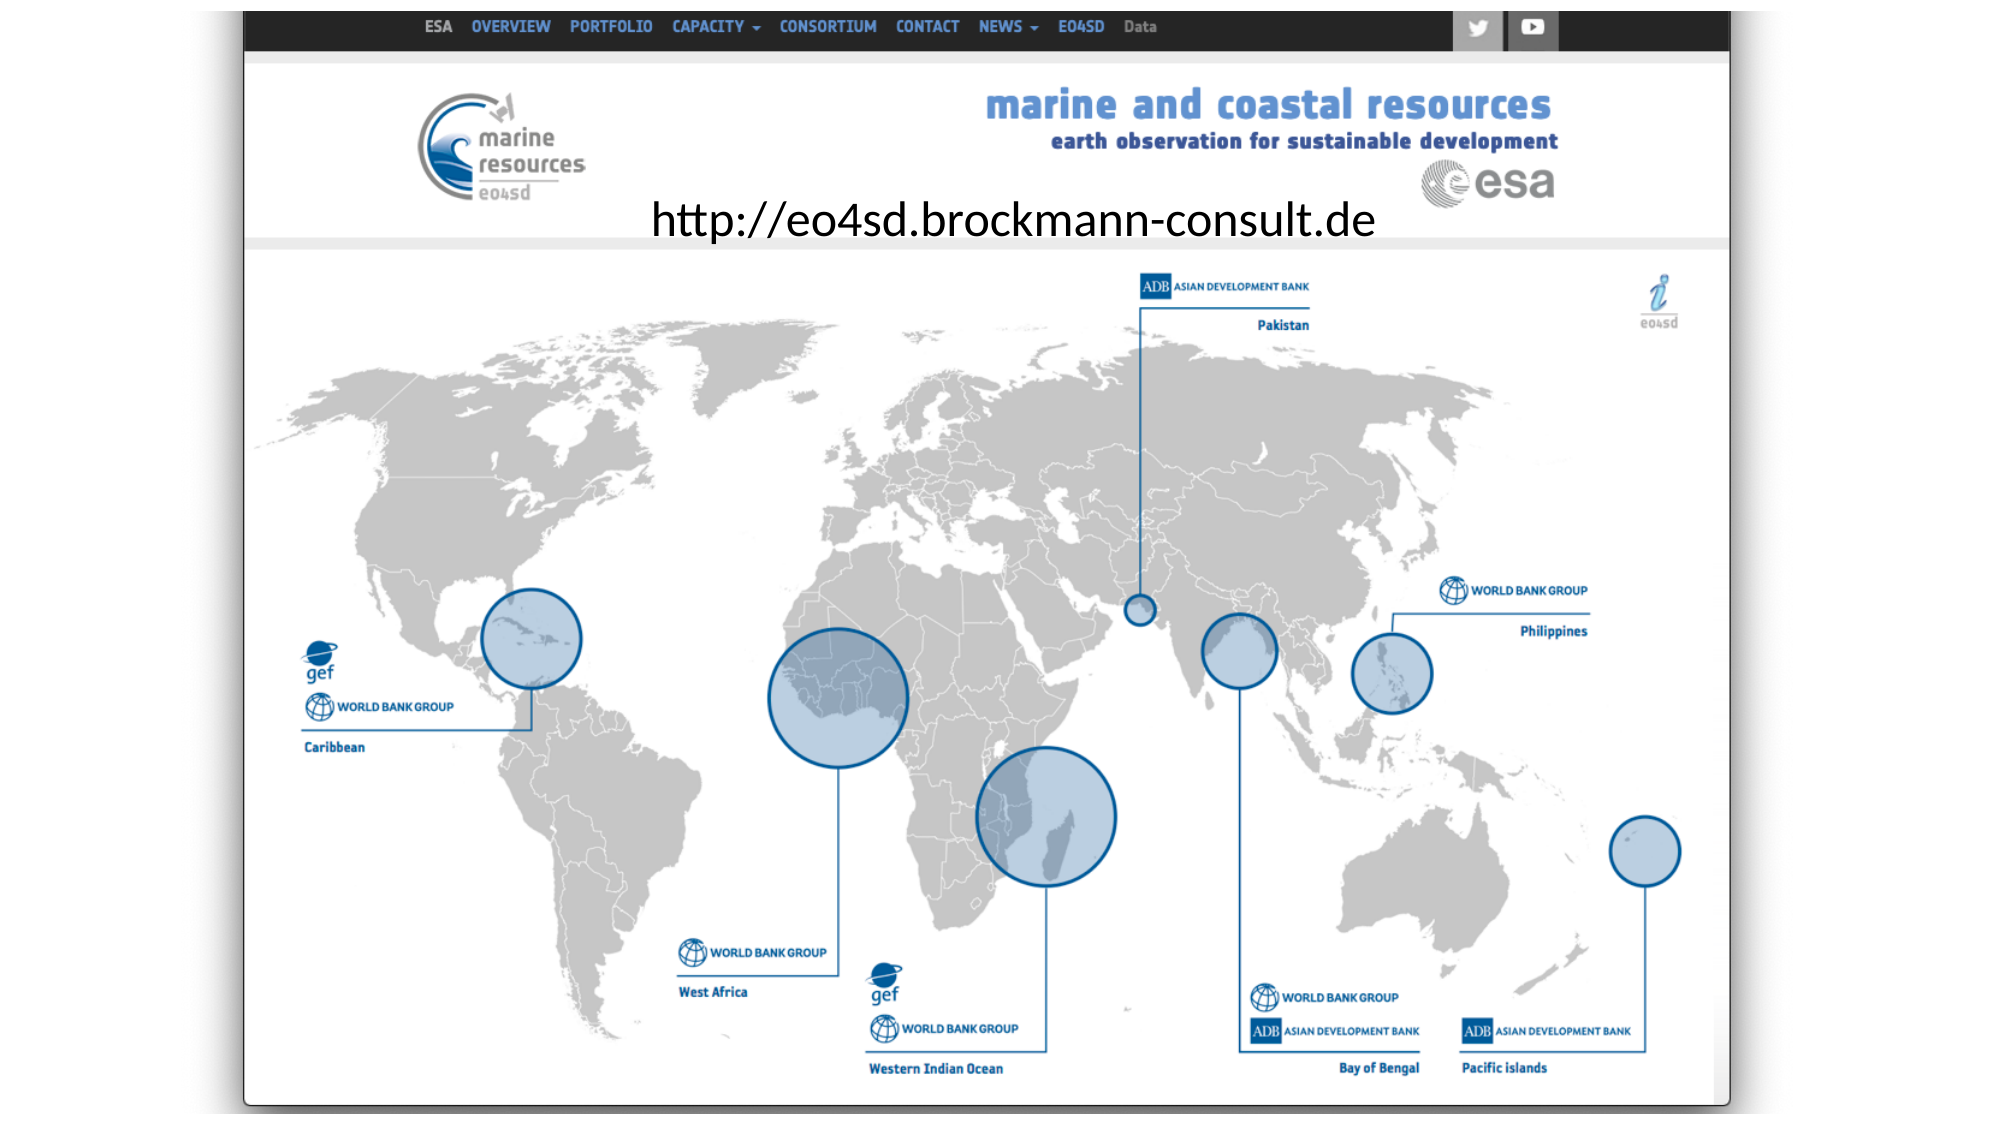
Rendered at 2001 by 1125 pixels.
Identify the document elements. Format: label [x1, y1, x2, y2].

list [177, 11, 1797, 1114]
